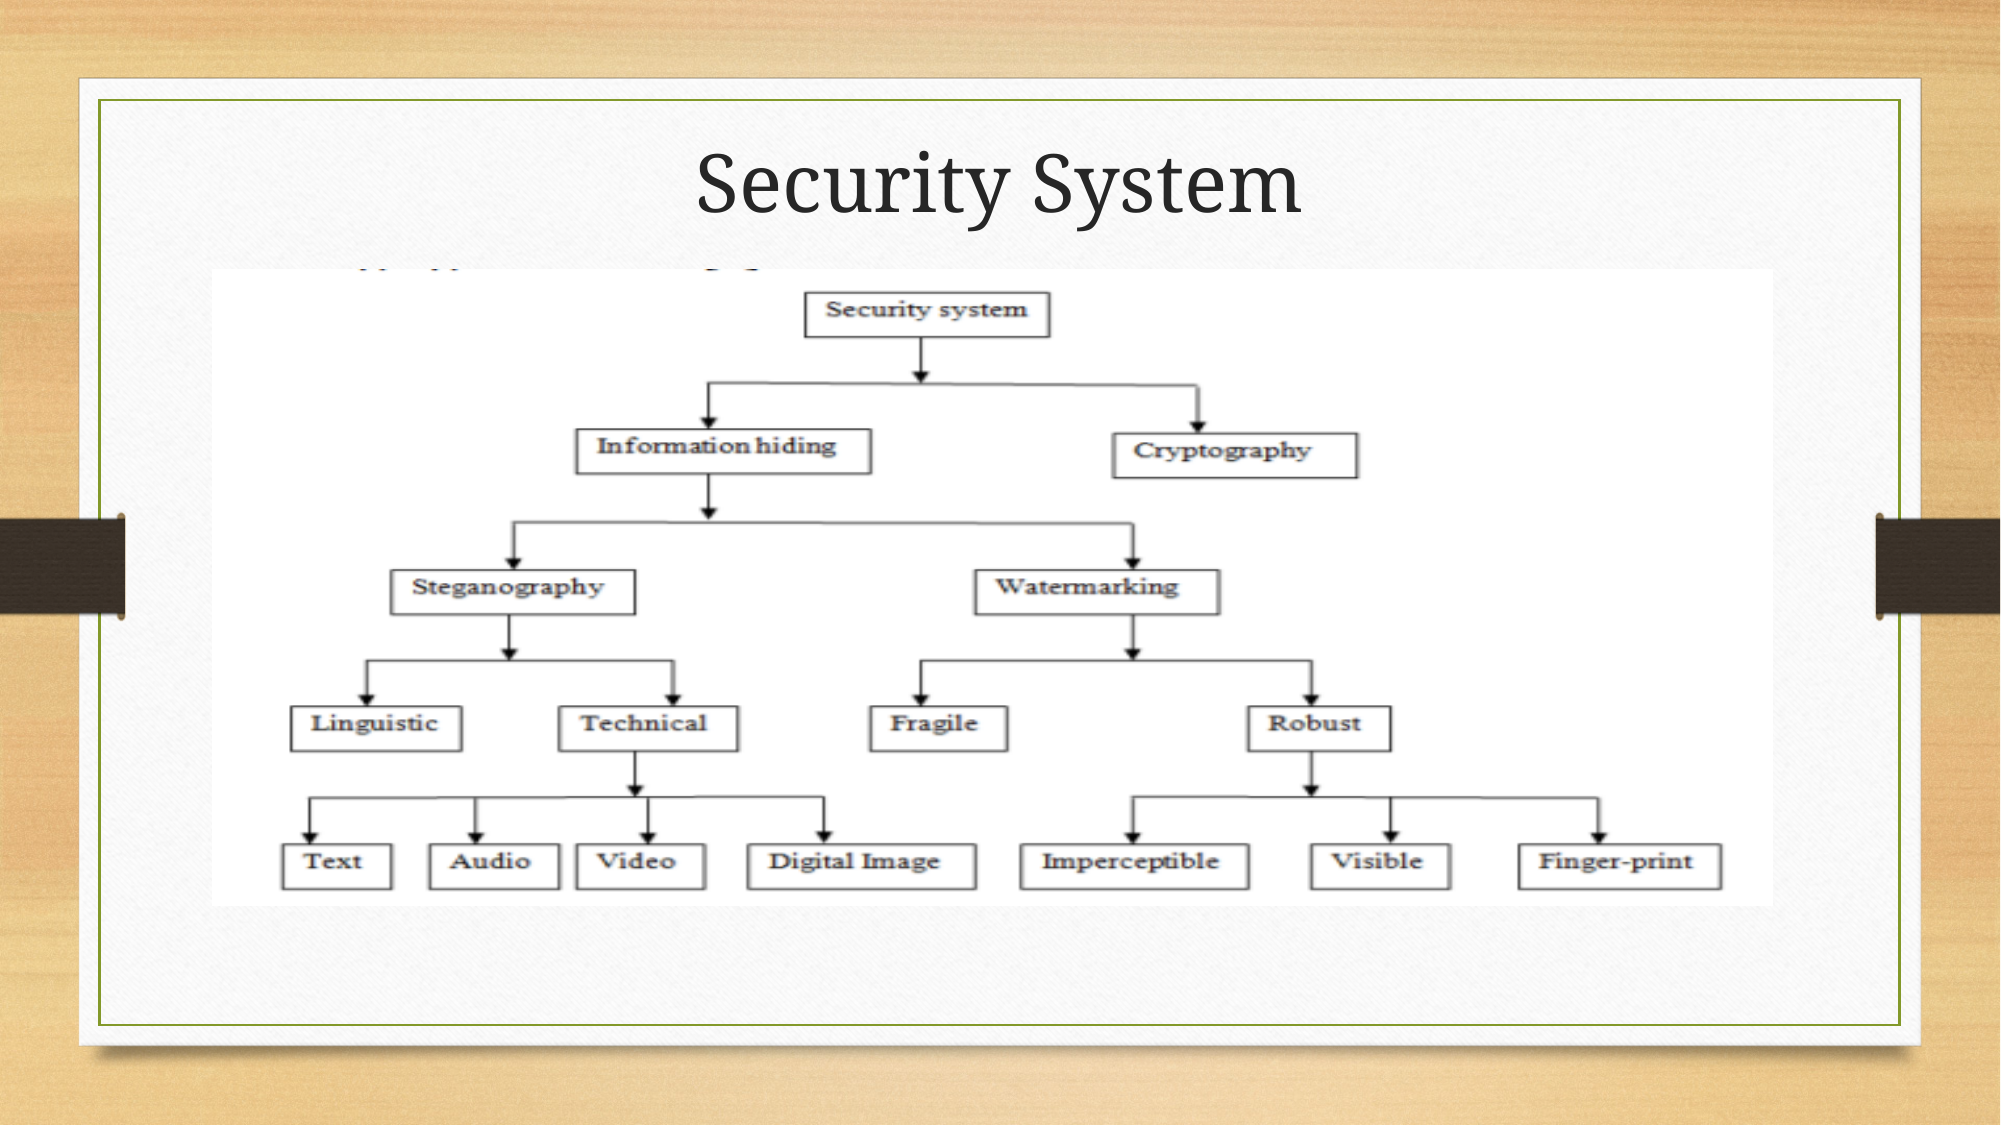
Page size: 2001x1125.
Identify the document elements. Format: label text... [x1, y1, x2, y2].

title Security System [212, 123, 1788, 236]
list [212, 269, 1773, 906]
picture [0, 0, 2001, 1125]
